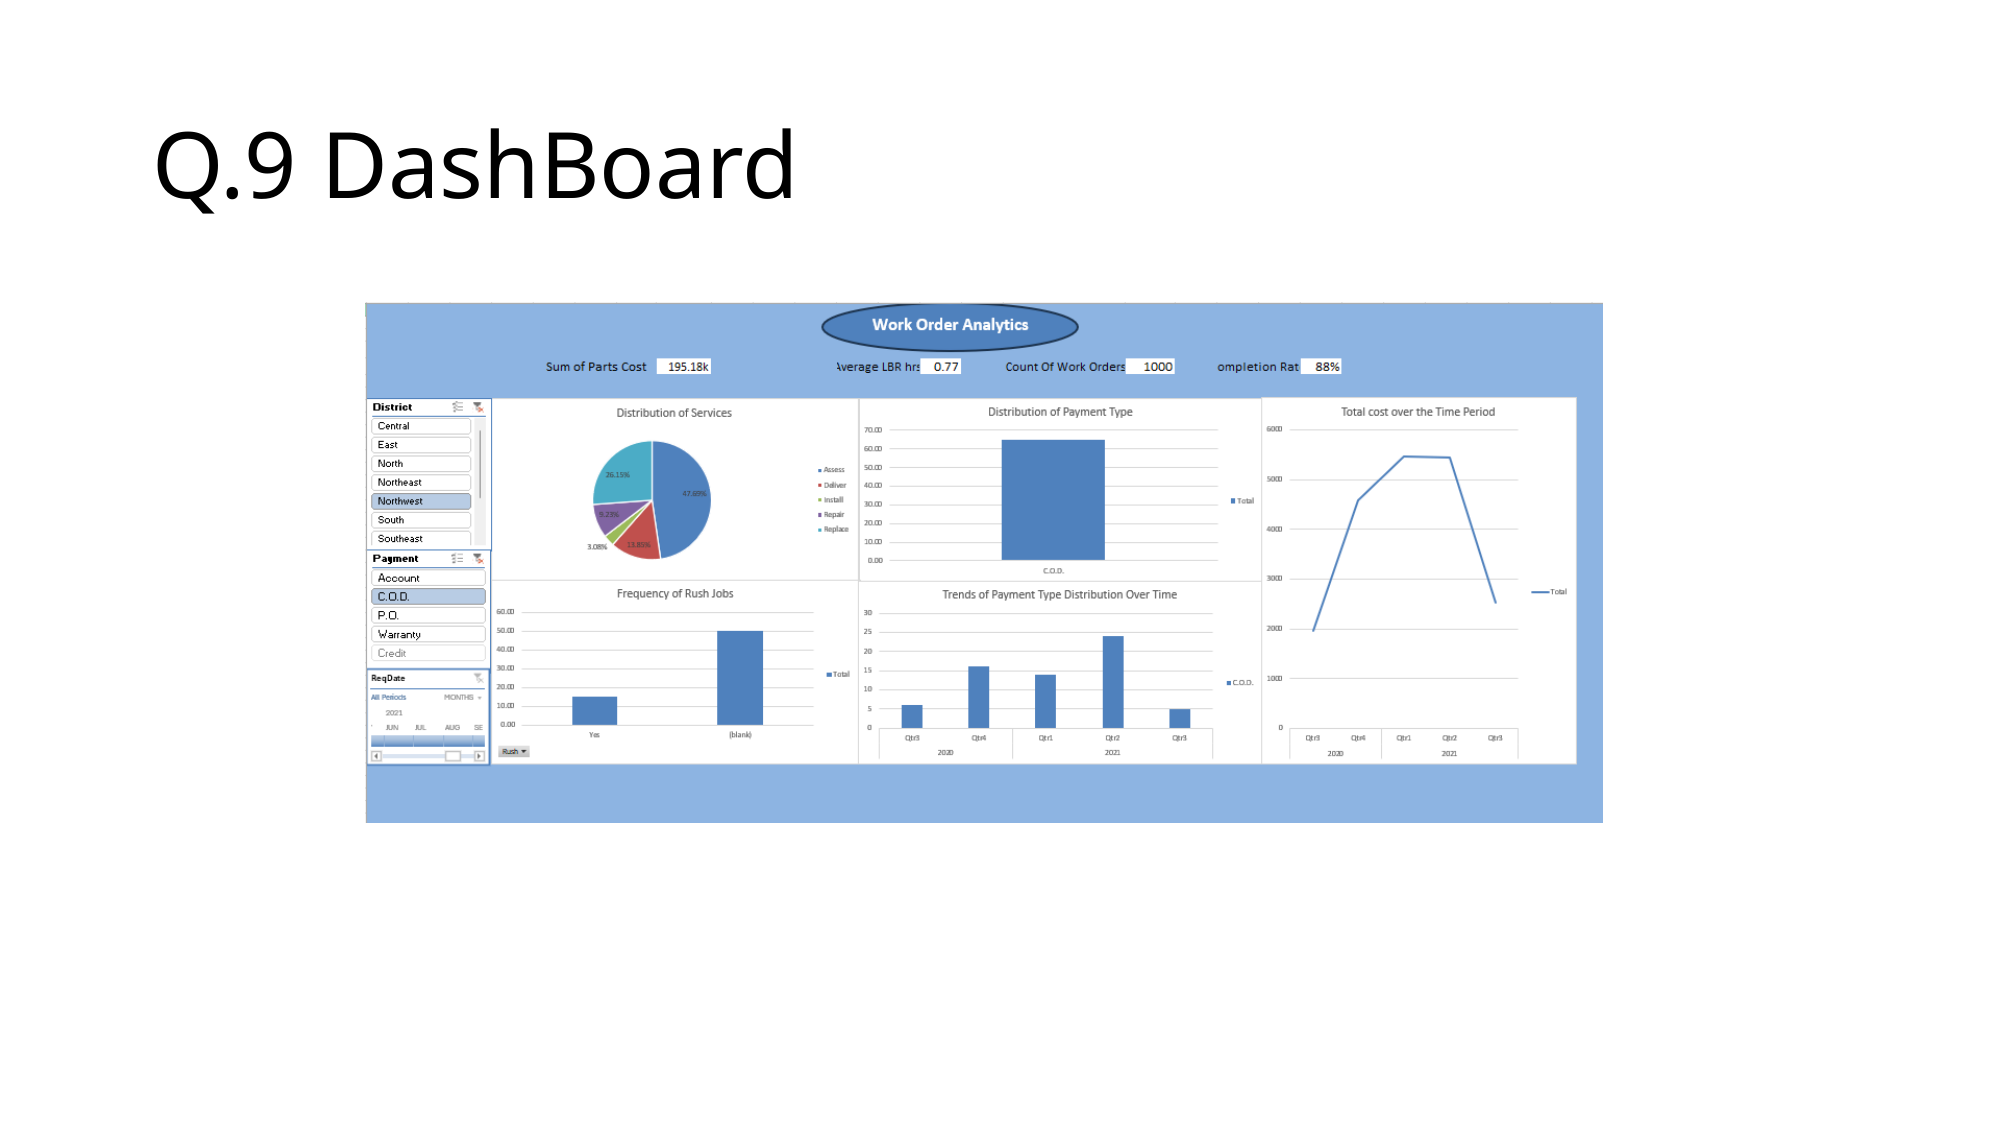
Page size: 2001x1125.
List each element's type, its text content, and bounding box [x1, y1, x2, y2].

title Q.9 DashBoard [137, 59, 1863, 278]
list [364, 302, 1604, 823]
